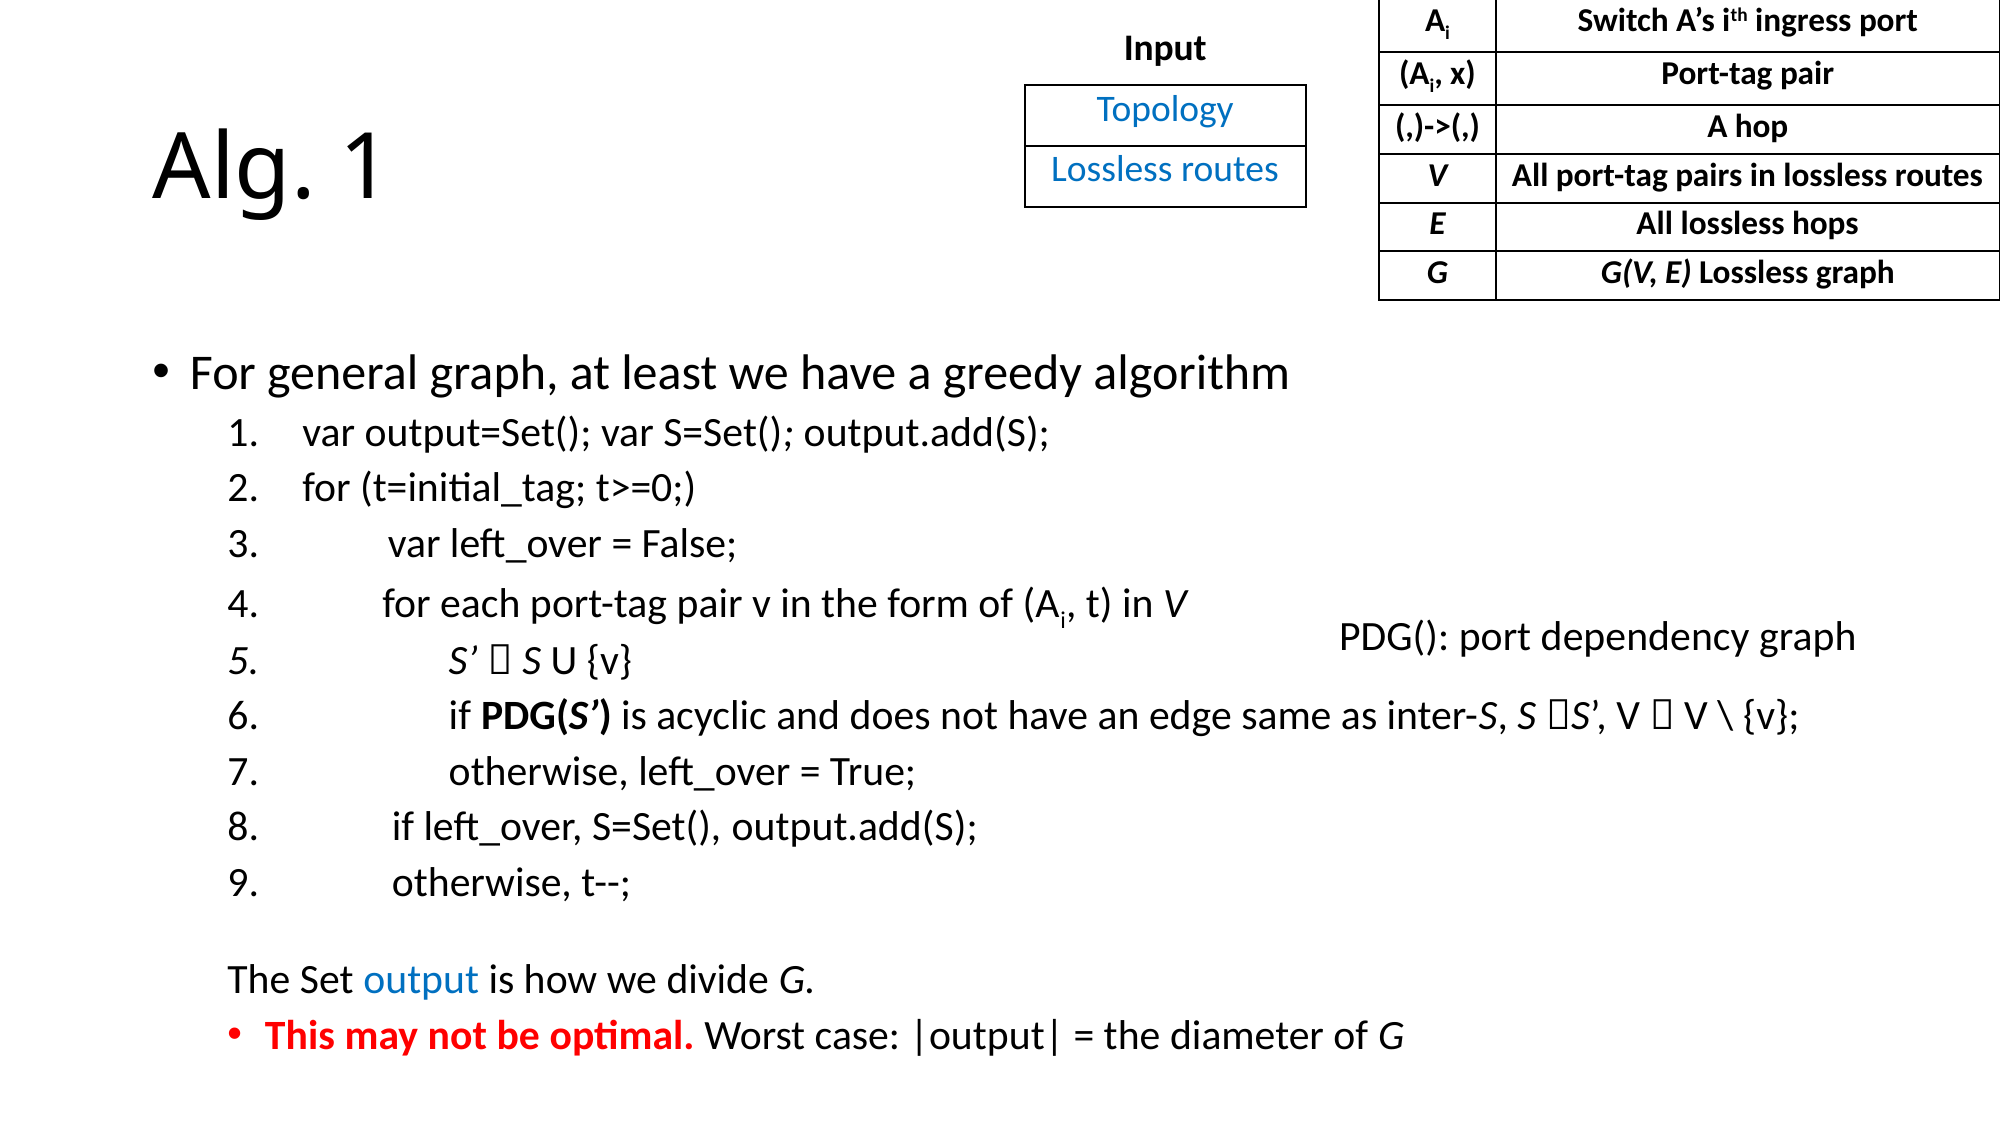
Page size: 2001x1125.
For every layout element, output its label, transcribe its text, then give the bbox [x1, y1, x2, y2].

title Alg. 1 [137, 59, 1378, 278]
table_cell Port-tag pair [1497, 53, 1999, 104]
table_header Input [1025, 25, 1306, 84]
table_cell E [1380, 204, 1495, 250]
table_cell All lossless hops [1497, 204, 1999, 250]
table_header Ai [1380, 0, 1495, 51]
table_header Switch A’s ith ingress port [1497, 0, 1999, 51]
table_cell Topology [1026, 86, 1305, 145]
list For general graph, at least we have a greedy algorithm var output=Set(); var S=Set(); output.add(S); for (t=initial_tag; t>=0;) var left_over = False; 4. for each port-tag pair v in the form of (Ai, t) in V 5. S’  S U {v} 6. if PDG(S’) is acyclic and does not have an edge same as inter-S, S S’, V  V \ {v}; 7. otherwise, left_over = True; 8. if left_over, S=Set(), output.add(S); 9. otherwise, t--; The Set output is how we divide G. This may not be optimal. Worst case: |output| = the diameter of G [137, 338, 1863, 1121]
table_cell (,)->(,) [1380, 106, 1495, 153]
table_cell (Ai, x) [1380, 53, 1495, 104]
text_box PDG(): port dependency graph [1324, 601, 1936, 667]
table_cell G(V, E) Lossless graph [1497, 252, 1999, 299]
table_cell G [1380, 252, 1495, 299]
table_cell A hop [1497, 106, 1999, 153]
table_cell V [1380, 155, 1495, 202]
table_cell Lossless routes [1026, 147, 1305, 206]
table_cell All port-tag pairs in lossless routes [1497, 155, 1999, 202]
